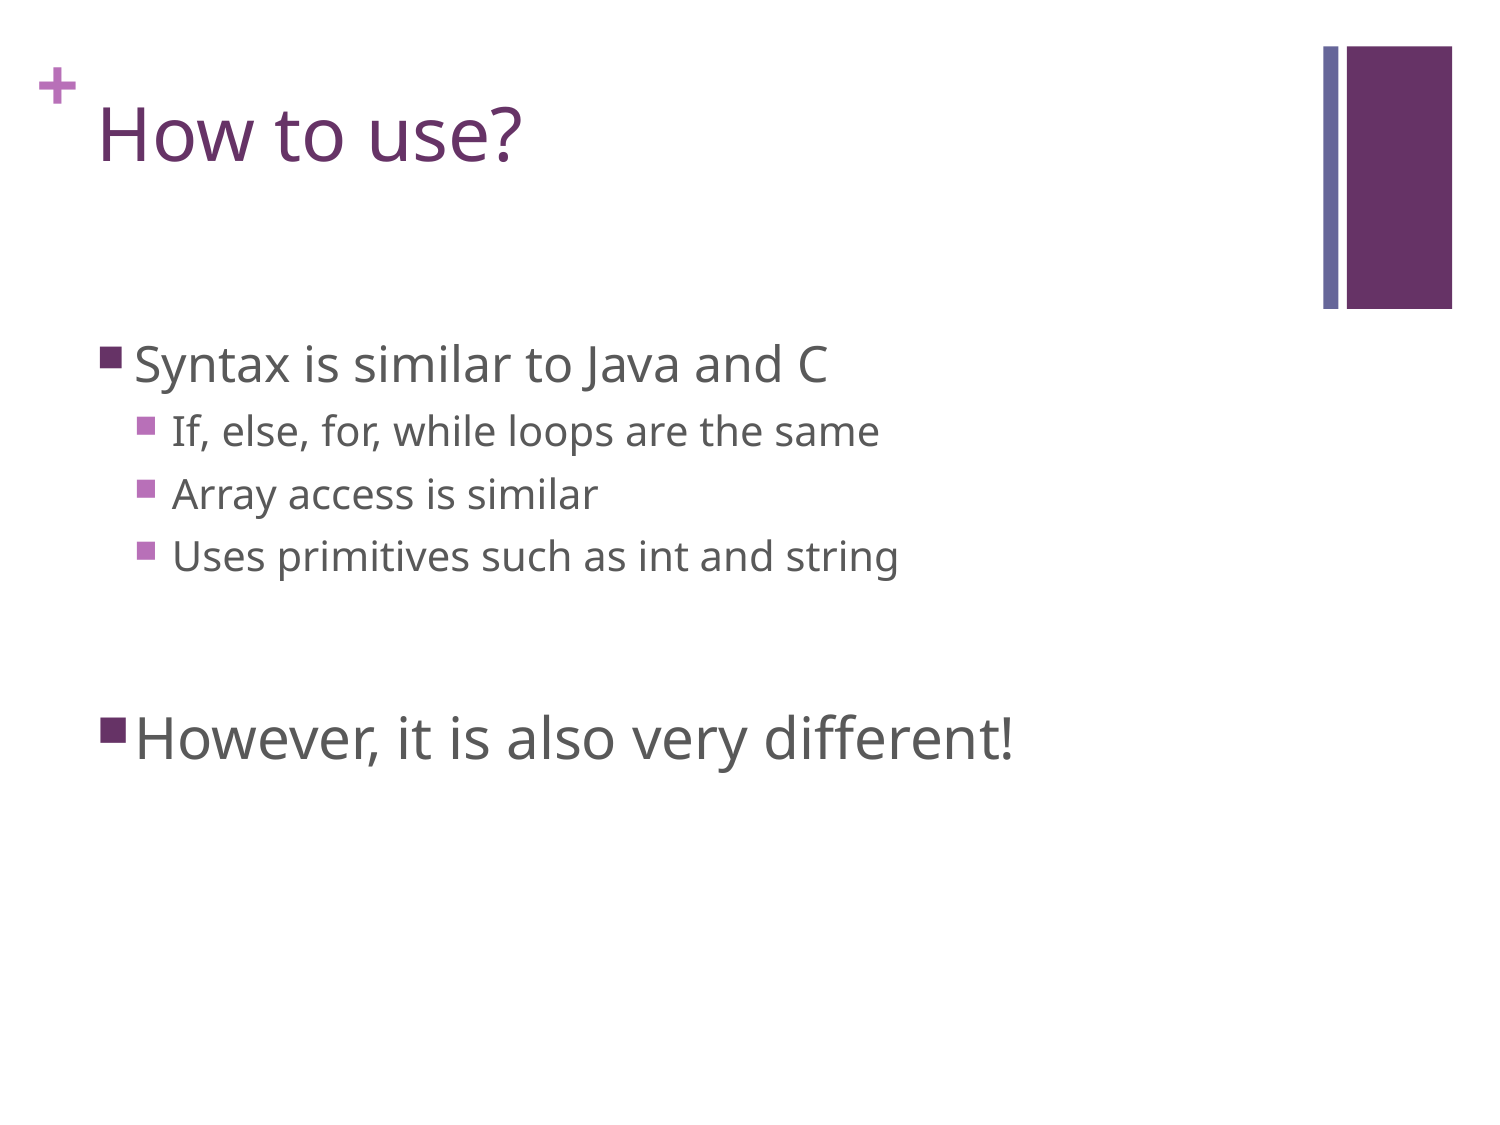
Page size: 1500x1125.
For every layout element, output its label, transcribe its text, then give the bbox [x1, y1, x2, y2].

list Syntax is similar to Java and C If, else, for, while loops are the same Array access is similar Uses primitives such as int and string However, it is also very different! [81, 324, 1322, 1005]
title How to use? [81, 79, 1322, 263]
